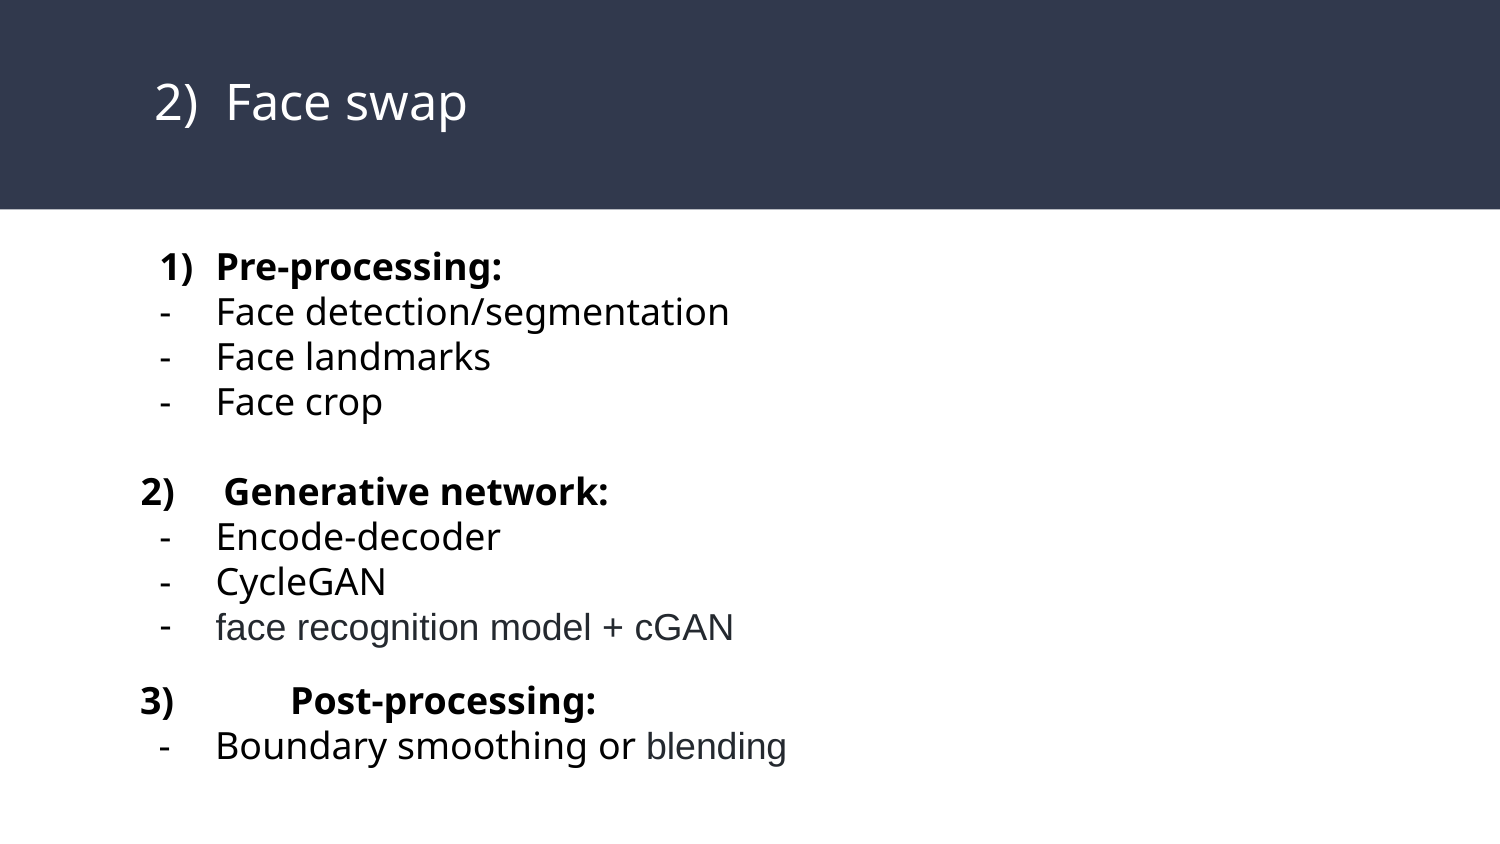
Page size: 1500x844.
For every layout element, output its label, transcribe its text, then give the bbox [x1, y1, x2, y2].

title 2) Face swap [139, 55, 1500, 158]
text_box Pre-processing: Face detection/segmentation Face landmarks Face crop 2) Generative network: Encode-decoder CycleGAN face recognition model + cGAN [125, 228, 755, 662]
text_box 3) Post-processing: Boundary smoothing or blending [125, 662, 825, 828]
